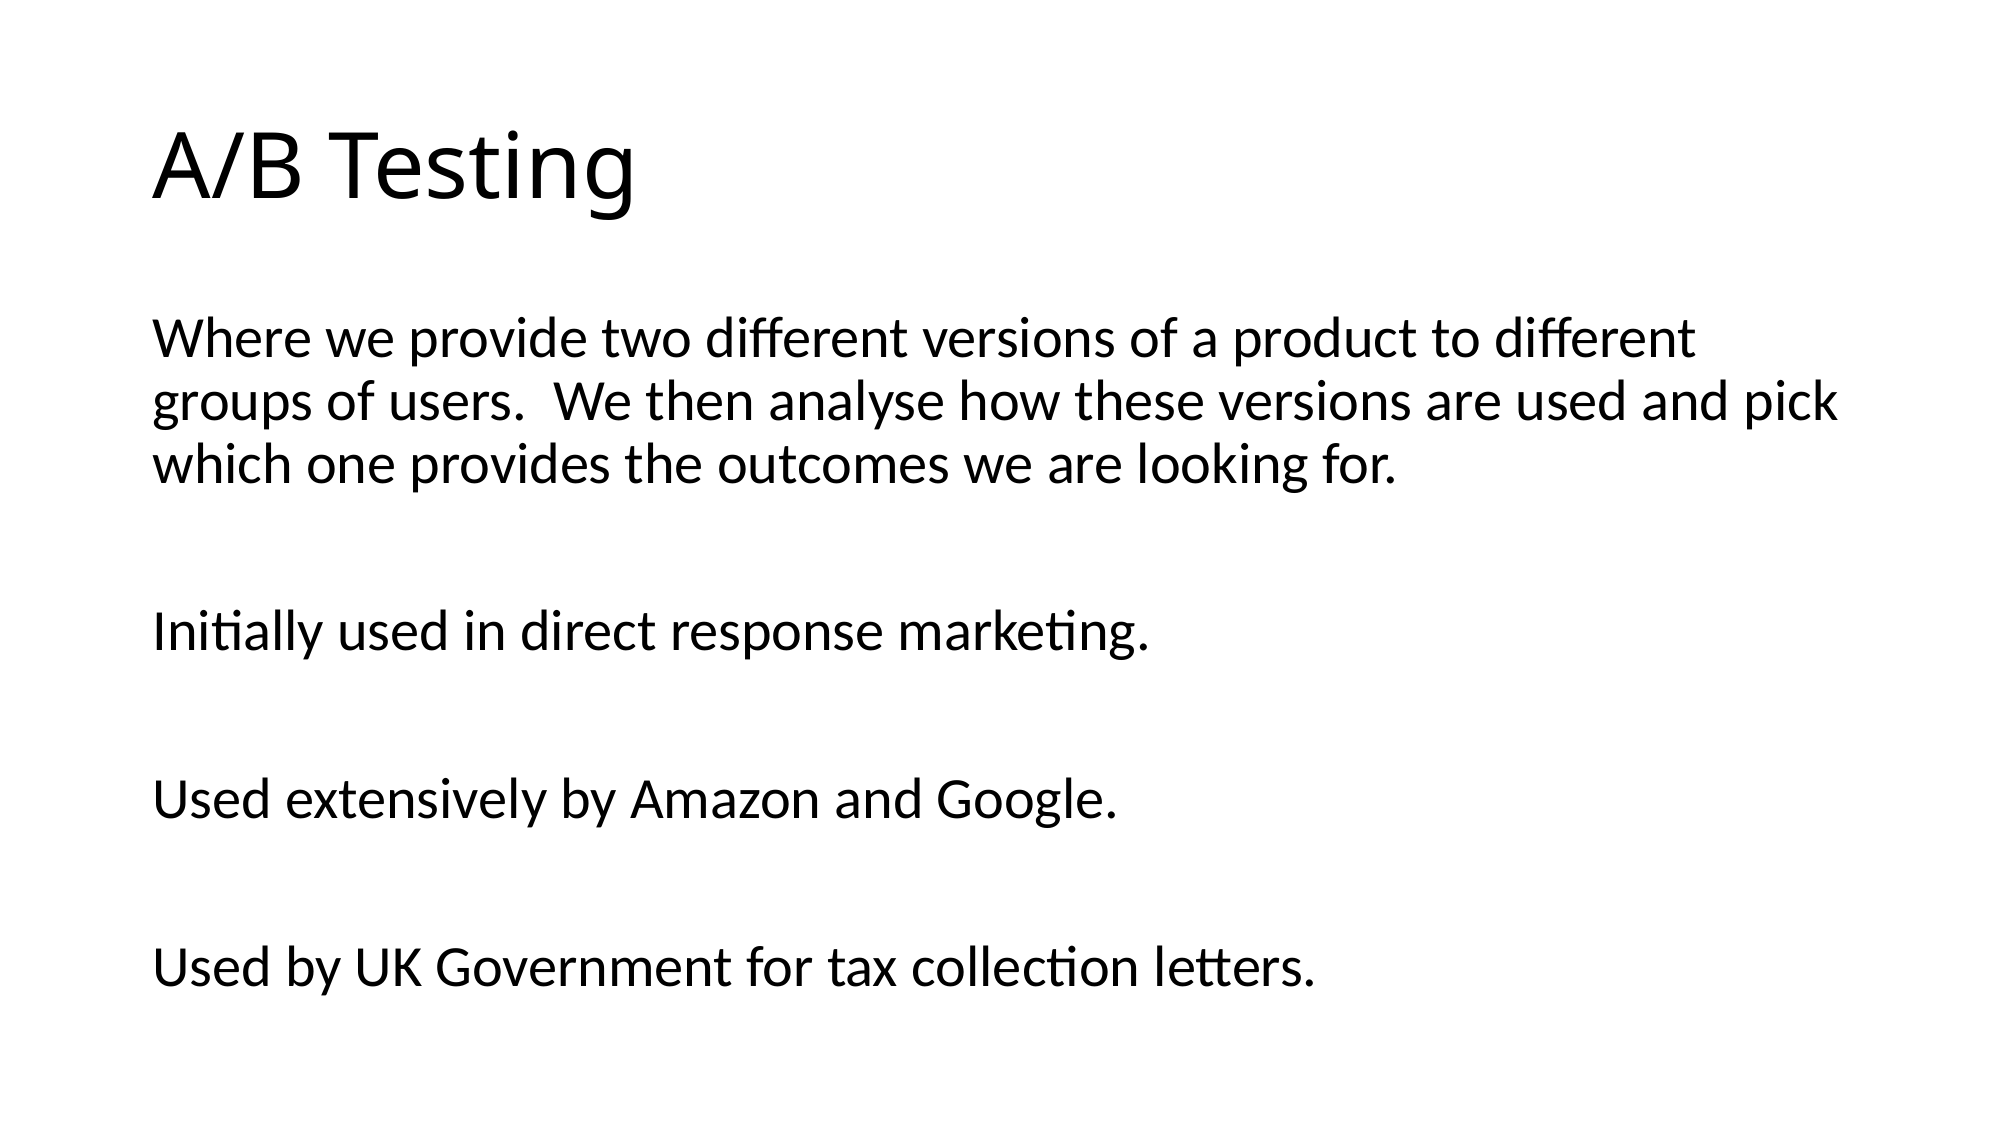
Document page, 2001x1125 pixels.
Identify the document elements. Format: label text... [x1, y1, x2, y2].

title A/B Testing [137, 59, 1863, 278]
list Where we provide two different versions of a product to different groups of users. We then analyse how these versions are used and pick which one provides the outcomes we are looking for. Initially used in direct response marketing. Used extensively by Amazon and Google. Used by UK Government for tax collection letters. [137, 299, 1863, 1014]
